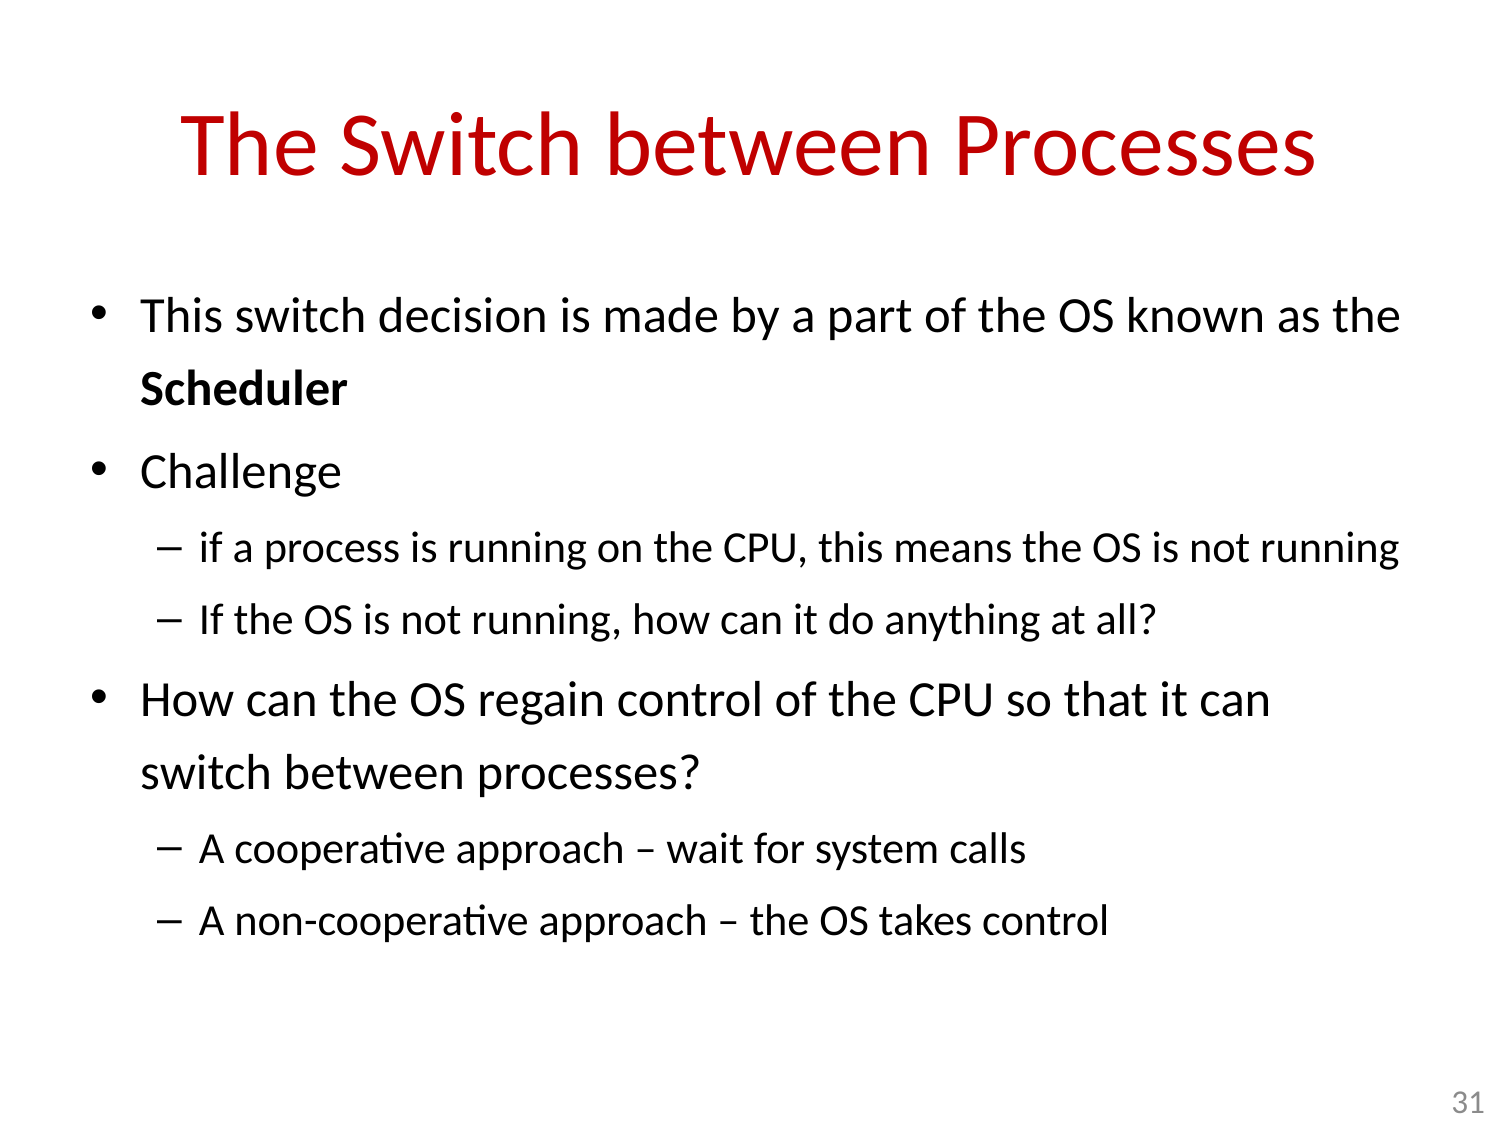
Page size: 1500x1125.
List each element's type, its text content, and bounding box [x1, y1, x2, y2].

list This switch decision is made by a part of the OS known as the Scheduler Challenge if a process is running on the CPU, this means the OS is not running If the OS is not running, how can it do anything at all? How can the OS regain control of the CPU so that it can switch between processes? A cooperative approach – wait for system calls A non-cooperative approach – the OS takes control [75, 262, 1425, 1005]
title The Switch between Processes [75, 45, 1425, 233]
